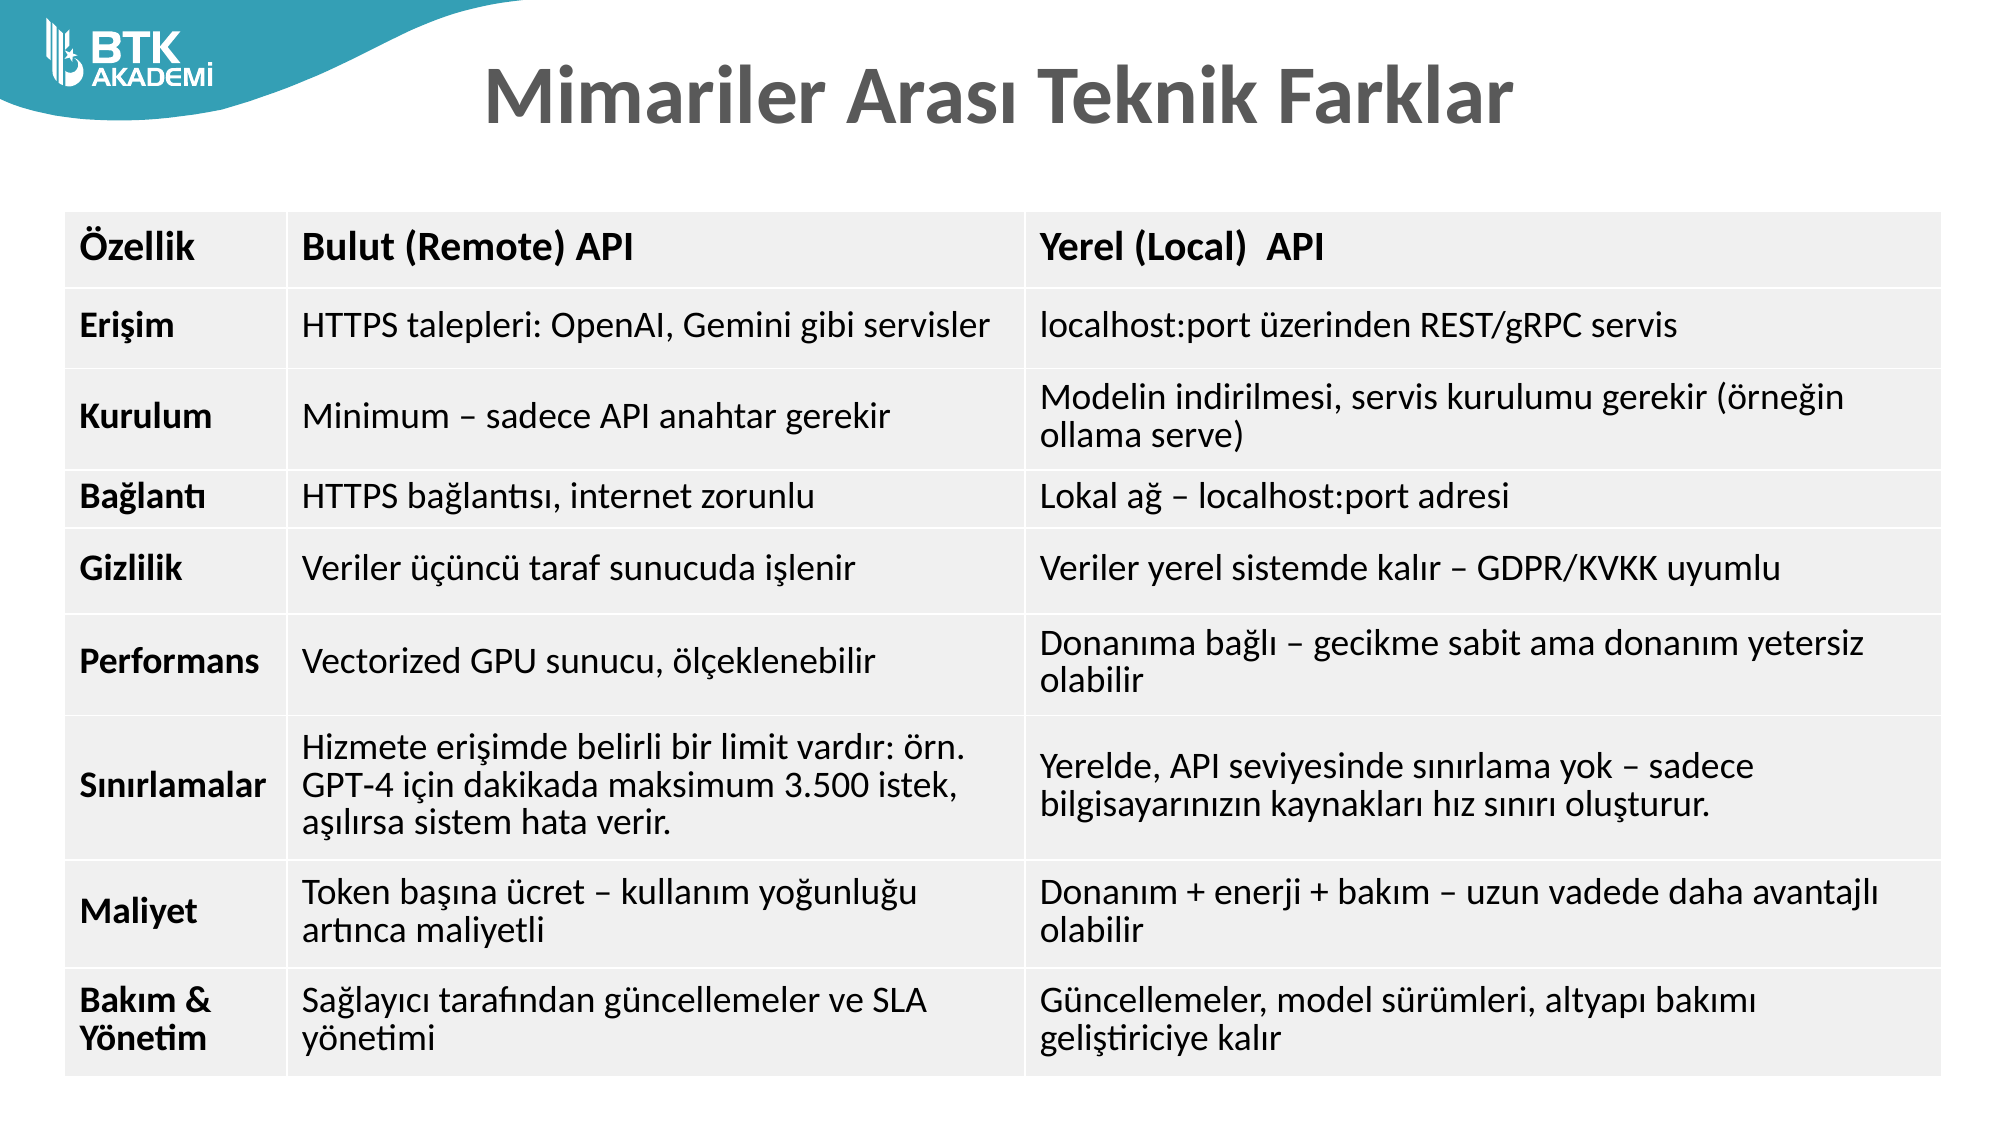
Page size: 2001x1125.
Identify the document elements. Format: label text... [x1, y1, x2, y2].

table_cell Kurulum [65, 369, 286, 469]
table_cell Erişim [65, 289, 286, 368]
table_cell Token başına ücret – kullanım yoğunluğu artınca maliyetli [288, 861, 1024, 967]
table_cell Modelin indirilmesi, servis kurulumu gerekir (örneğin ollama serve) [1026, 369, 1941, 469]
table_cell HTTPS bağlantısı, internet zorunlu [288, 478, 1024, 527]
table_cell Performans [65, 615, 286, 715]
table_cell Bakım & Yönetim [65, 969, 286, 1076]
title Mimariler Arası Teknik Farklar [468, 39, 1549, 149]
table_cell Yerelde, API seviyesinde sınırlama yok – sadece bilgisayarınızın kaynakları hız sınırı oluşturur. [1026, 716, 1941, 859]
table_cell Sağlayıcı tarafından güncellemeler ve SLA yönetimi [288, 969, 1024, 1076]
table_cell Lokal ağ – localhost:port adresi [1026, 471, 1941, 477]
table_cell Lokal ağ – localhost:port adresi [1026, 478, 1941, 527]
table_cell Gizlilik [65, 529, 286, 613]
table_cell HTTPS talepleri: OpenAI, Gemini gibi servisler [288, 289, 1024, 368]
table_cell HTTPS bağlantısı, internet zorunlu [288, 471, 1024, 477]
table_cell Veriler üçüncü taraf sunucuda işlenir [288, 529, 1024, 613]
table_cell localhost:port üzerinden REST/gRPC servis [1026, 289, 1941, 368]
table_header Bulut (Remote) API [288, 212, 1024, 287]
table_cell Bağlantı [65, 471, 286, 527]
table_header Yerel (Local) API [1026, 212, 1941, 287]
table_cell Sınırlamalar [65, 716, 286, 859]
table_cell Donanıma bağlı – gecikme sabit ama donanım yetersiz olabilir [1026, 615, 1941, 715]
table_cell Hizmete erişimde belirli bir limit vardır: örn. GPT‑4 için dakikada maksimum 3.500 istek, aşılırsa sistem hata verir. [288, 716, 1024, 859]
table_cell Vectorized GPU sunucu, ölçeklenebilir [288, 615, 1024, 715]
table_cell Güncellemeler, model sürümleri, altyapı bakımı geliştiriciye kalır [1026, 969, 1941, 1076]
table_header Özellik [65, 212, 286, 287]
table_cell Donanım + enerji + bakım – uzun vadede daha avantajlı olabilir [1026, 861, 1941, 967]
table_cell Maliyet [65, 861, 286, 967]
table_cell Veriler yerel sistemde kalır – GDPR/KVKK uyumlu [1026, 529, 1941, 613]
table_cell Minimum – sadece API anahtar gerekir [288, 369, 1024, 469]
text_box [0, 0, 523, 121]
